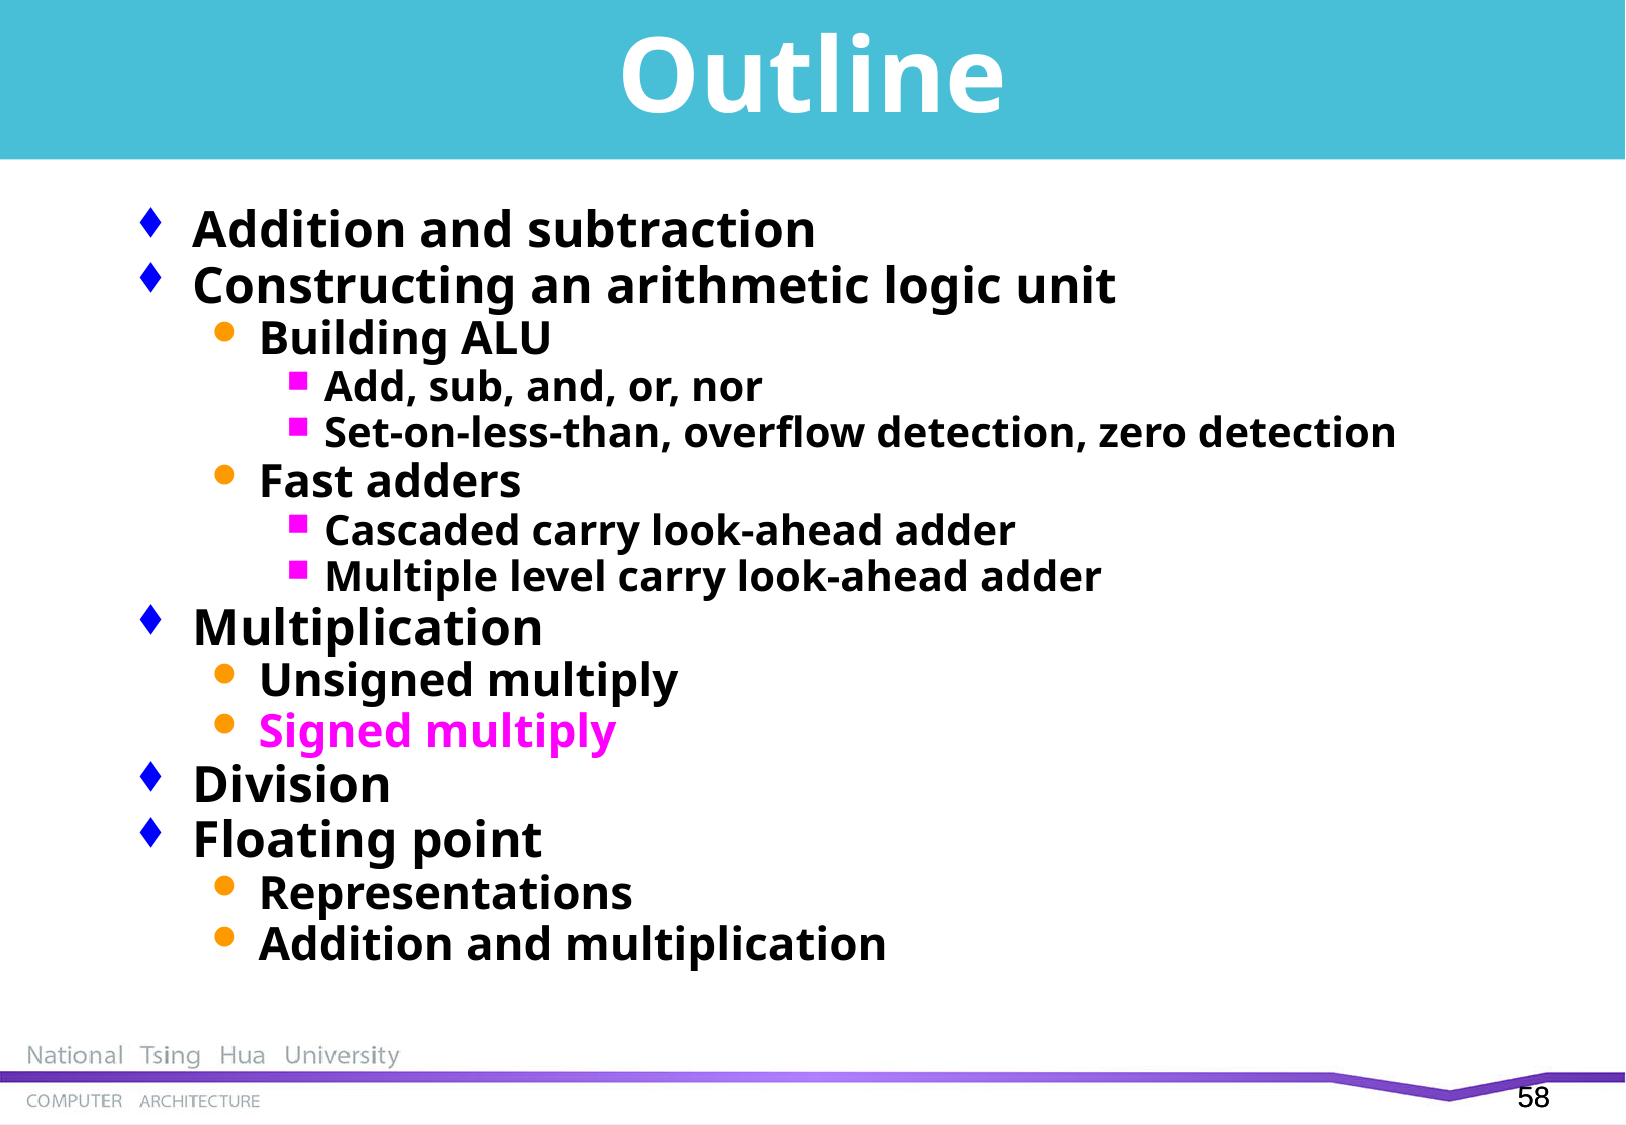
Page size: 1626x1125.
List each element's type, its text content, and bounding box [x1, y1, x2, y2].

title Outline [121, 6, 1504, 155]
list Addition and subtraction Constructing an arithmetic logic unit Building ALU Add, sub, and, or, nor Set-on-less-than, overflow detection, zero detection Fast adders Cascaded carry look-ahead adder Multiple level carry look-ahead adder Multiplication Unsigned multiply Signed multiply Division Floating point Representations Addition and multiplication [121, 202, 1504, 1036]
picture [0, 0, 1626, 1125]
slide_number 57 [1226, 1058, 1566, 1125]
